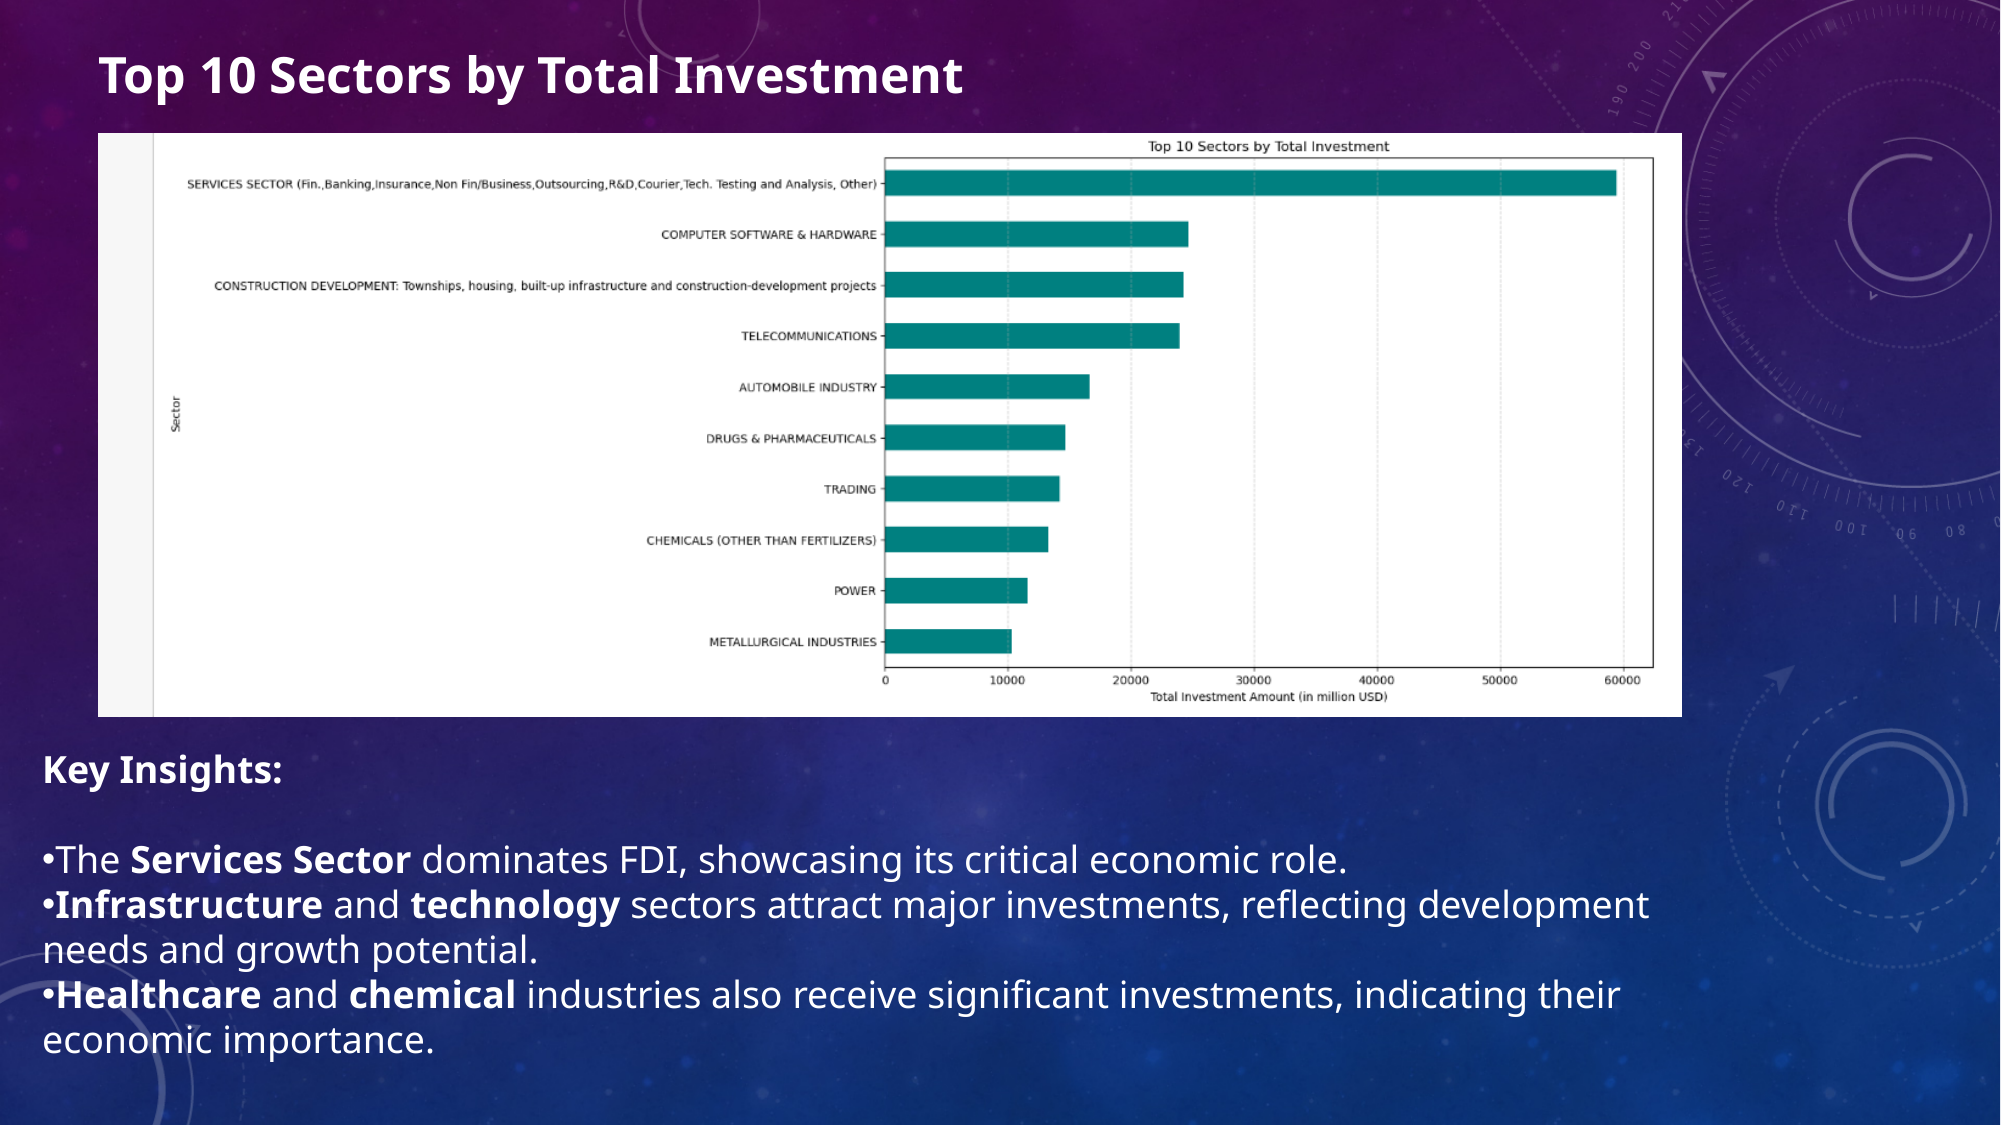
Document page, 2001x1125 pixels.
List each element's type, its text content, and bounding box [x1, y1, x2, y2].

text_box Top 10 Sectors by Total Investment [83, 36, 1483, 111]
picture [0, 0, 2001, 1125]
text_box Key Insights: The Services Sector dominates FDI, showcasing its critical economic role. Infrastructure and technology sectors attract major investments, reflecting development needs and growth potential. Healthcare and chemical industries also receive significant investments, indicating their economic importance. [27, 738, 1708, 1114]
